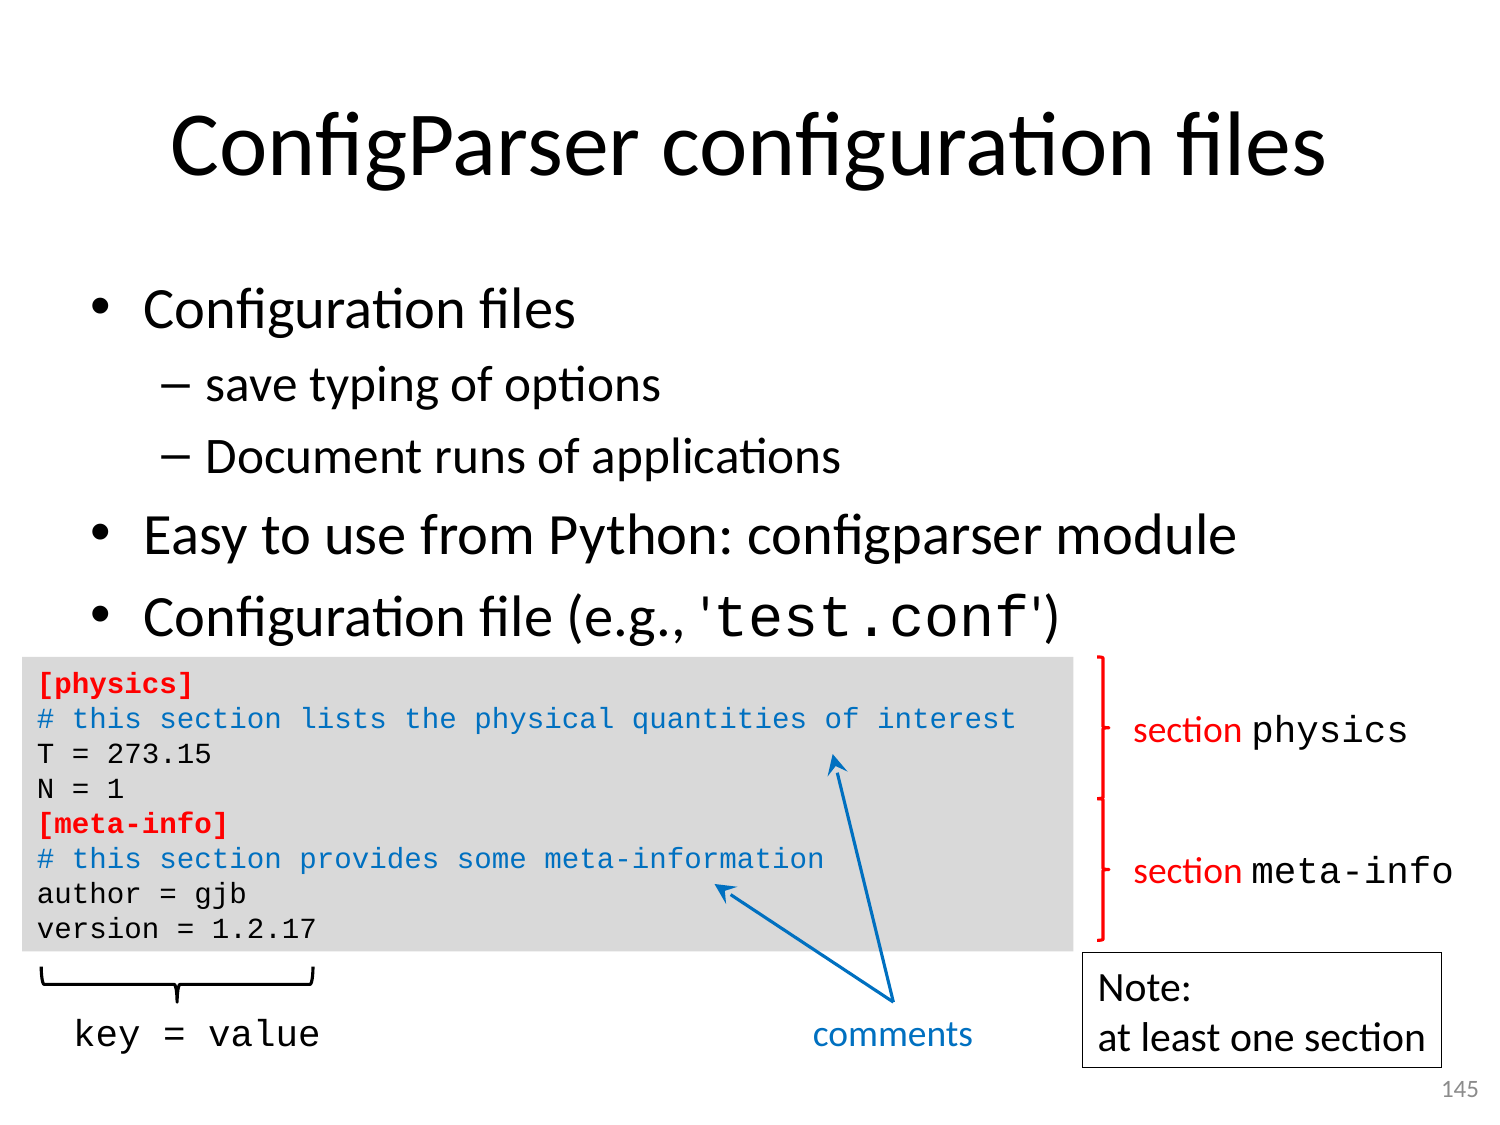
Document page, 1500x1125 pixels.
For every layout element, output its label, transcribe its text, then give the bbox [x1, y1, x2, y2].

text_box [41, 966, 337, 1063]
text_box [714, 753, 990, 1063]
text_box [1096, 656, 1426, 798]
text_box Note: at least one section [1082, 952, 1442, 1068]
list Configuration files save typing of options Document runs of applications Easy to use from Python: configparser module Configuration file (e.g., 'test.conf') [75, 262, 1425, 657]
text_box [1096, 798, 1471, 941]
text_box [physics] # this section lists the physical quantities of interest T = 273.15 N = 1 [meta-info] # this section provides some meta-information author = gjb version = 1.2.17 [22, 656, 1074, 952]
title ConfigParser configuration files [75, 45, 1425, 233]
slide_number 145 [1144, 1057, 1495, 1118]
